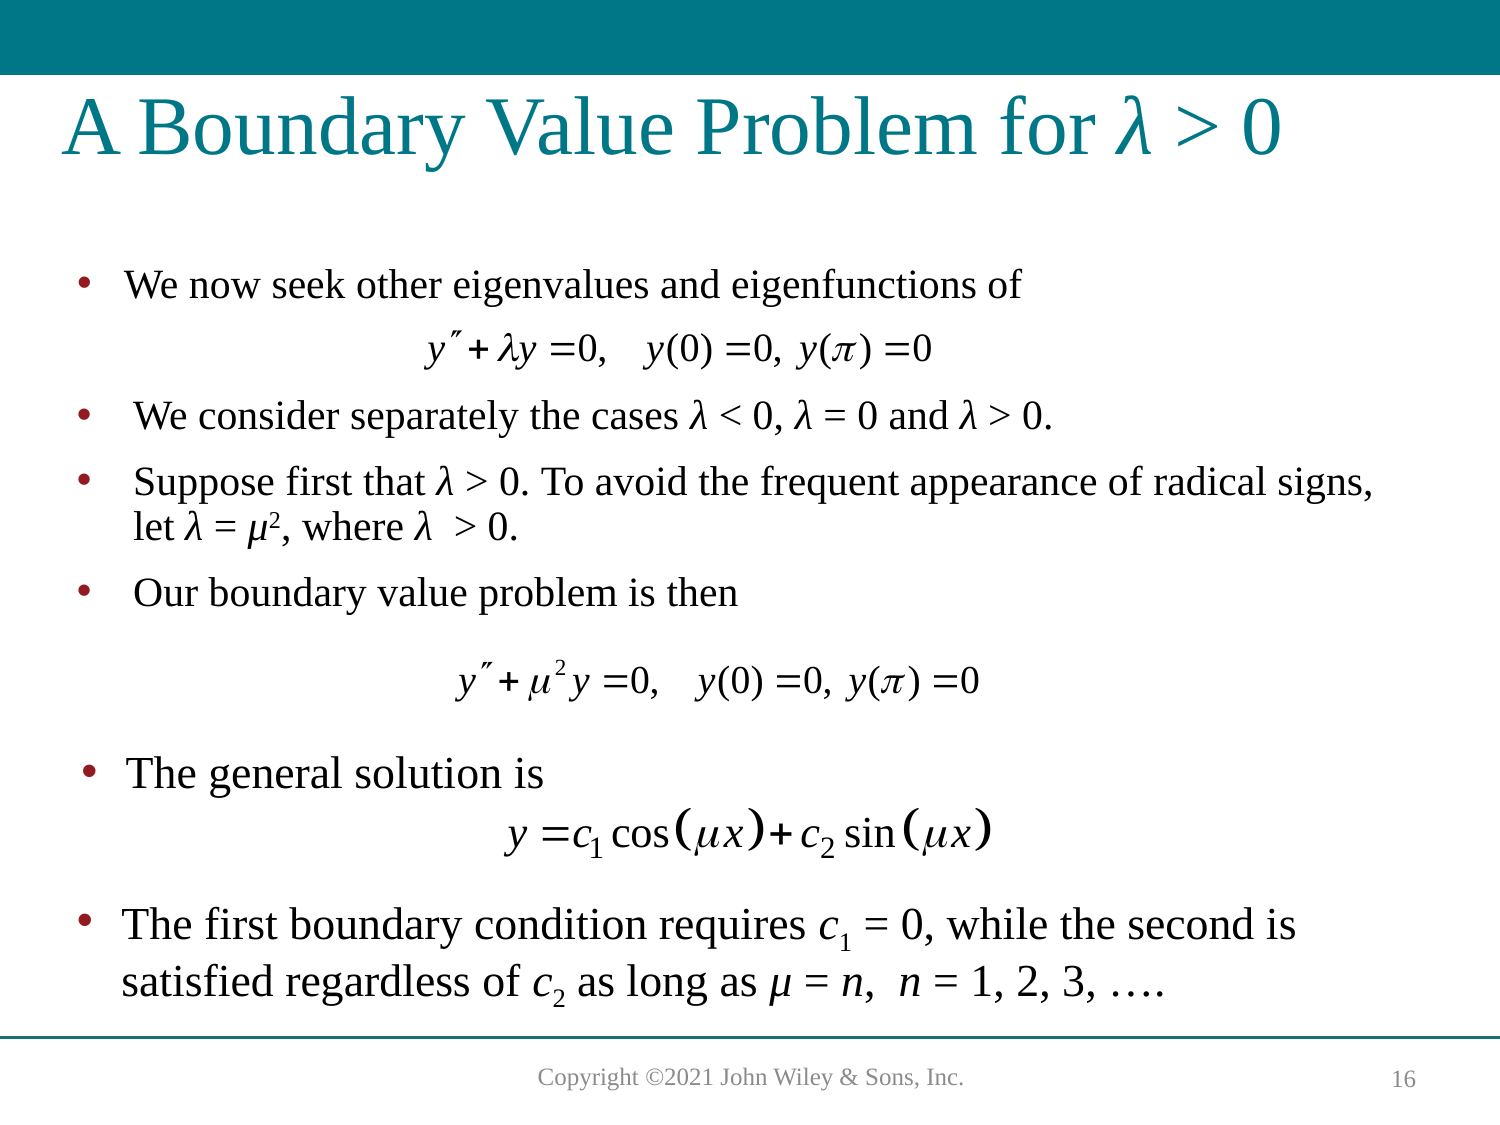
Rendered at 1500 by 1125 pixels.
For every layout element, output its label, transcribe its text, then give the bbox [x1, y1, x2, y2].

title A Boundary Value Problem for λ > 0 [46, 75, 1447, 263]
picture [417, 324, 938, 379]
list The general solution is [66, 735, 1434, 813]
list We now seek other eigenvalues and eigenfunctions of [62, 249, 1463, 320]
list The first boundary condition requires c1 = 0, while the second is satisfied regardless of c2 as long as μ = n, n = 1, 2, 3, …. [62, 887, 1447, 1013]
list We consider separately the cases λ < 0, λ = 0 and λ > 0. Suppose first that λ > 0. To avoid the frequent appearance of radical signs, let λ = μ2, where λ > 0. Our boundary value problem is then [62, 386, 1430, 638]
picture [448, 649, 988, 710]
picture [496, 799, 995, 874]
